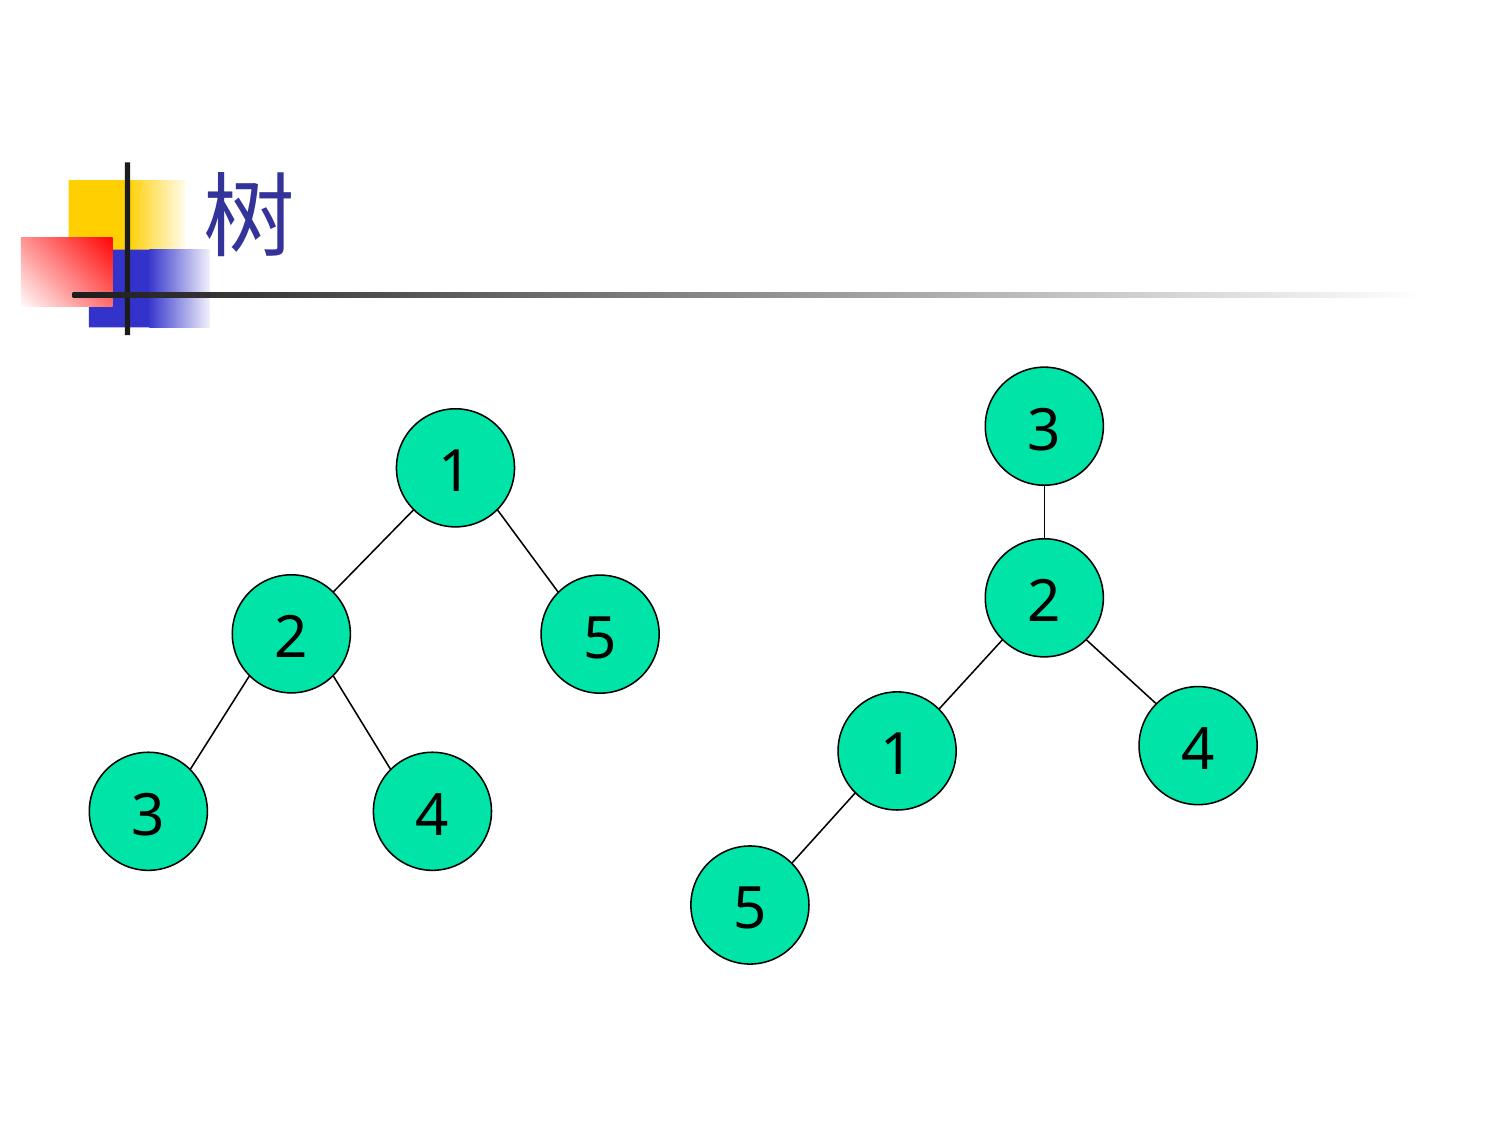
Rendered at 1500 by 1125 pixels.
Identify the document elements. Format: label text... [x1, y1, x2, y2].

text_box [89, 408, 660, 871]
title 树 [188, 34, 1468, 276]
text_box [690, 366, 1258, 965]
